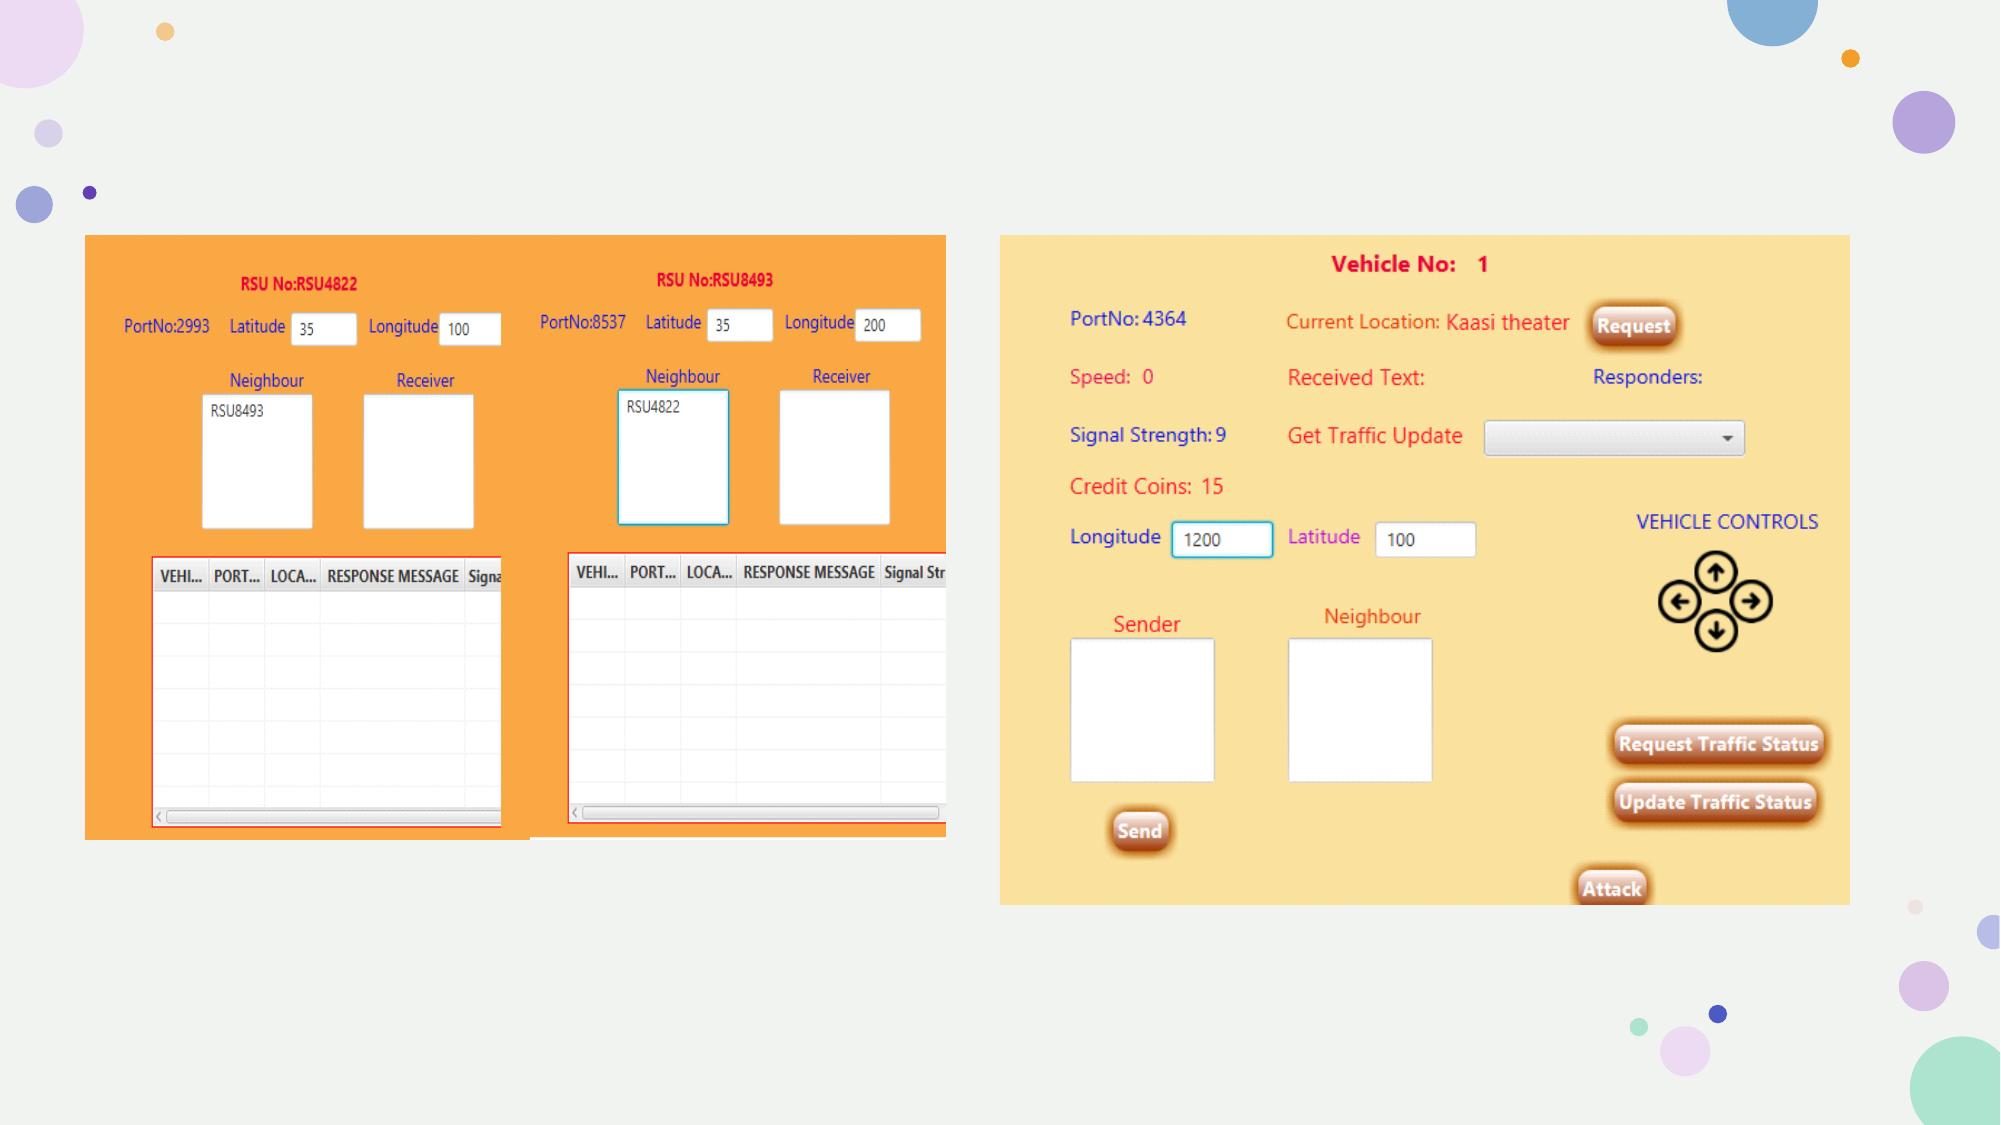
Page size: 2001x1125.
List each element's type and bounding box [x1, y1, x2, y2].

list [999, 235, 1850, 905]
list [85, 235, 946, 840]
